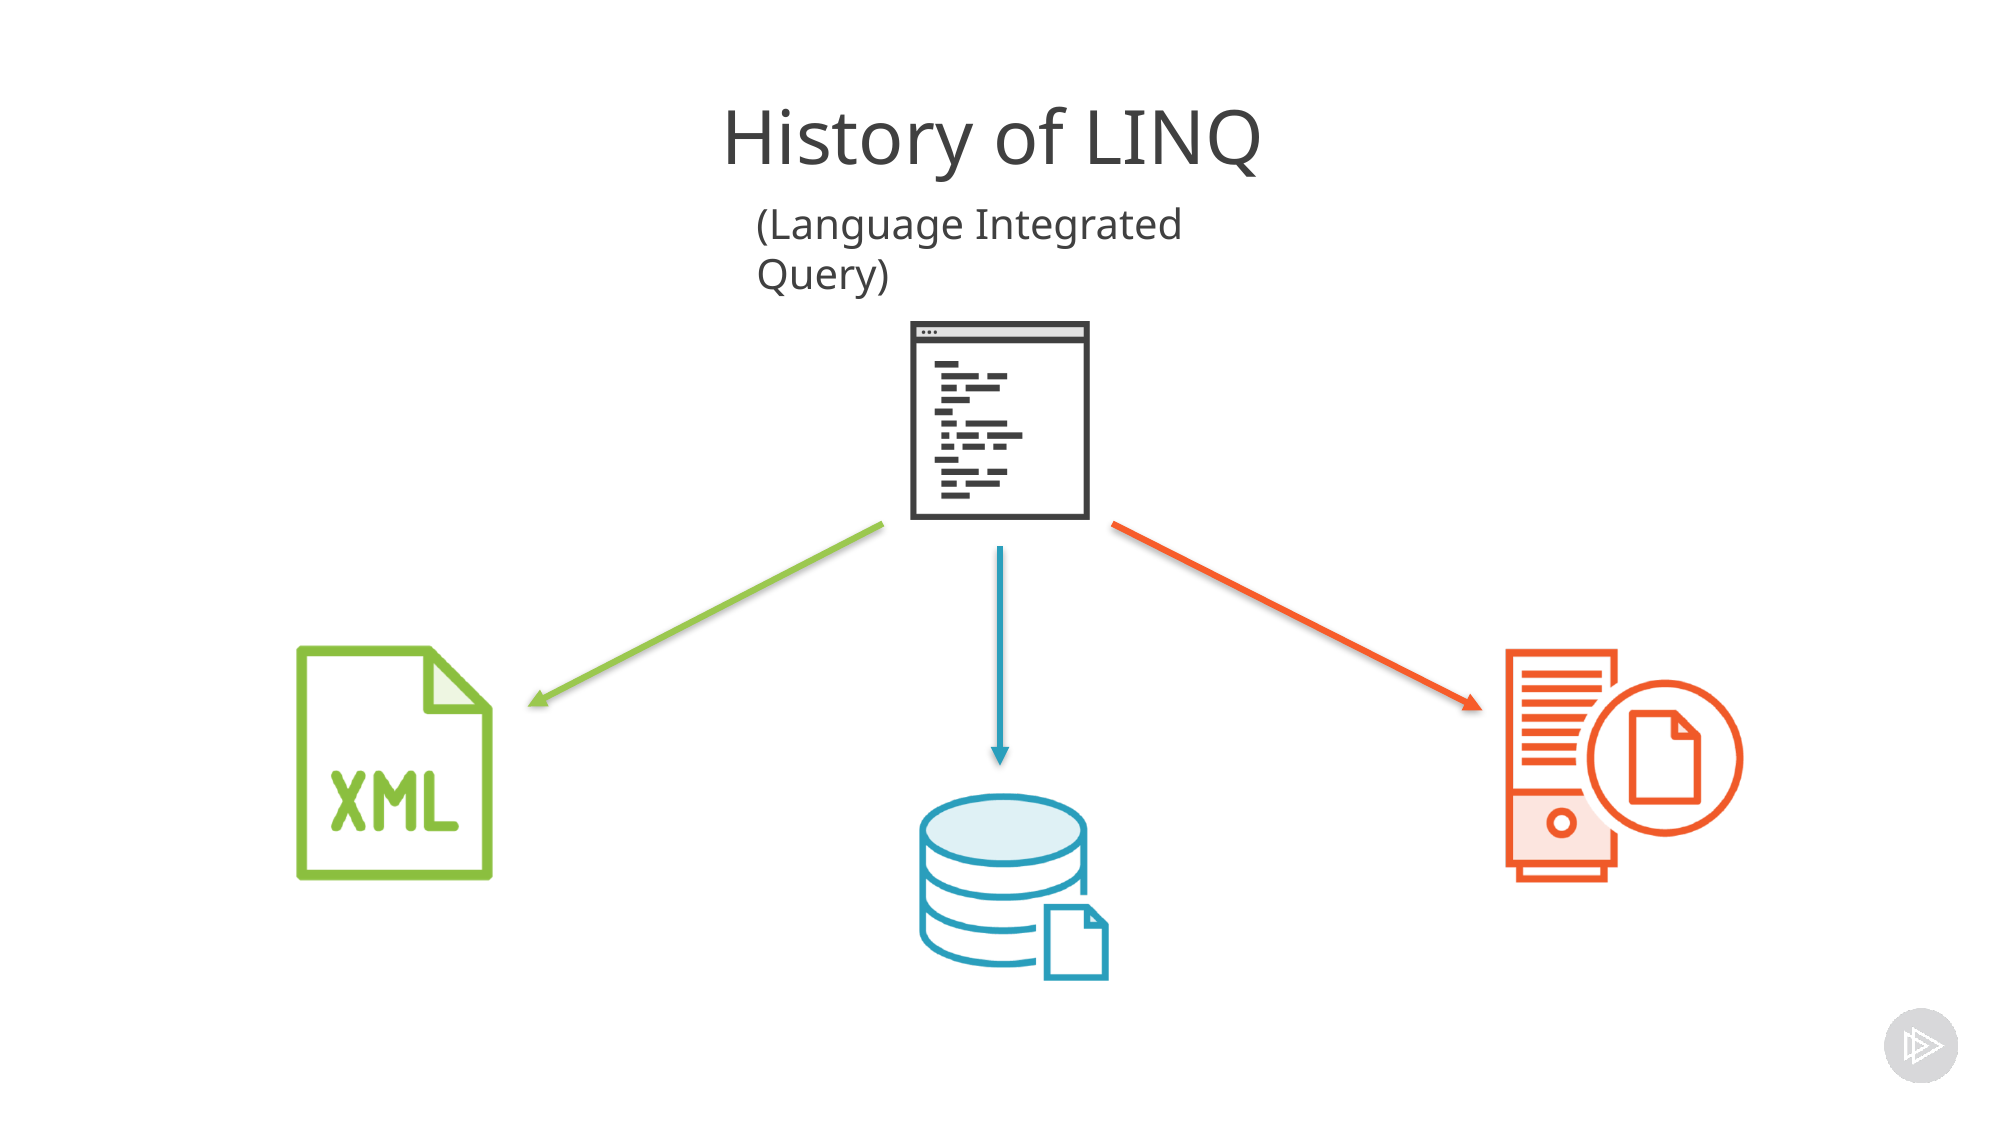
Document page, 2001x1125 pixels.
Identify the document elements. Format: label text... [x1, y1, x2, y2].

picture [915, 789, 1113, 985]
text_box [1111, 523, 1483, 711]
text_box (Language Integrated Query) [741, 190, 1259, 306]
title History of LINQ [115, 96, 1885, 169]
picture [290, 638, 499, 887]
picture [906, 316, 1094, 524]
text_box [527, 523, 884, 707]
picture [1500, 644, 1748, 888]
